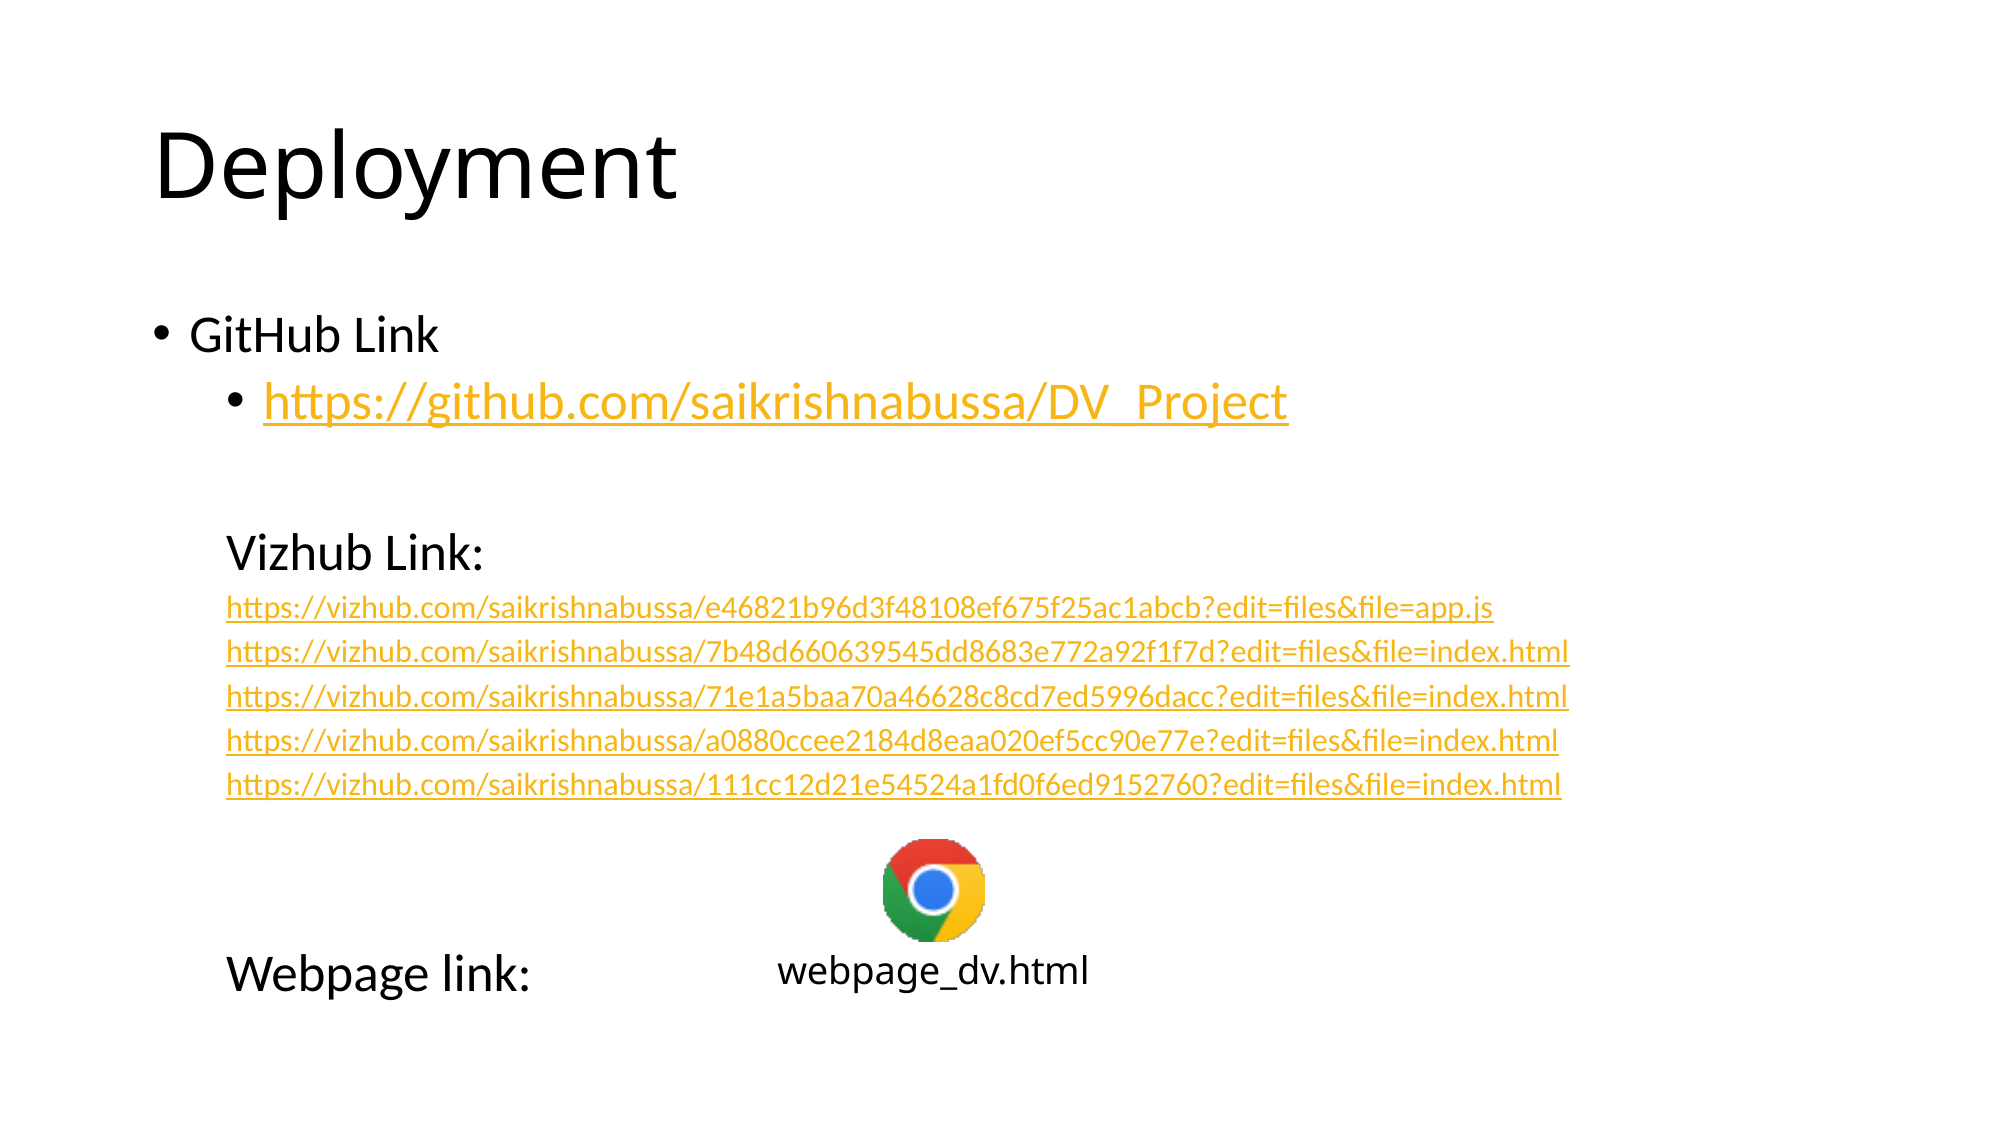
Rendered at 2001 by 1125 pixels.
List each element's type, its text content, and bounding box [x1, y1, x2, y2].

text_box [747, 839, 1118, 1014]
list GitHub Link https://github.com/saikrishnabussa/DV_Project Vizhub Link: https://vizhub.com/saikrishnabussa/e46821b96d3f48108ef675f25ac1abcb?edit=files&file=app.js https://vizhub.com/saikrishnabussa/7b48d660639545dd8683e772a92f1f7d?edit=files&file=index.html https://vizhub.com/saikrishnabussa/71e1a5baa70a46628c8cd7ed5996dacc?edit=files&file=index.html https://vizhub.com/saikrishnabussa/a0880ccee2184d8eaa020ef5cc90e77e?edit=files&file=index.html https://vizhub.com/saikrishnabussa/111cc12d21e54524a1fd0f6ed9152760?edit=files&file=index.html Webpage link: [137, 299, 1863, 1014]
title Deployment [137, 59, 1863, 278]
